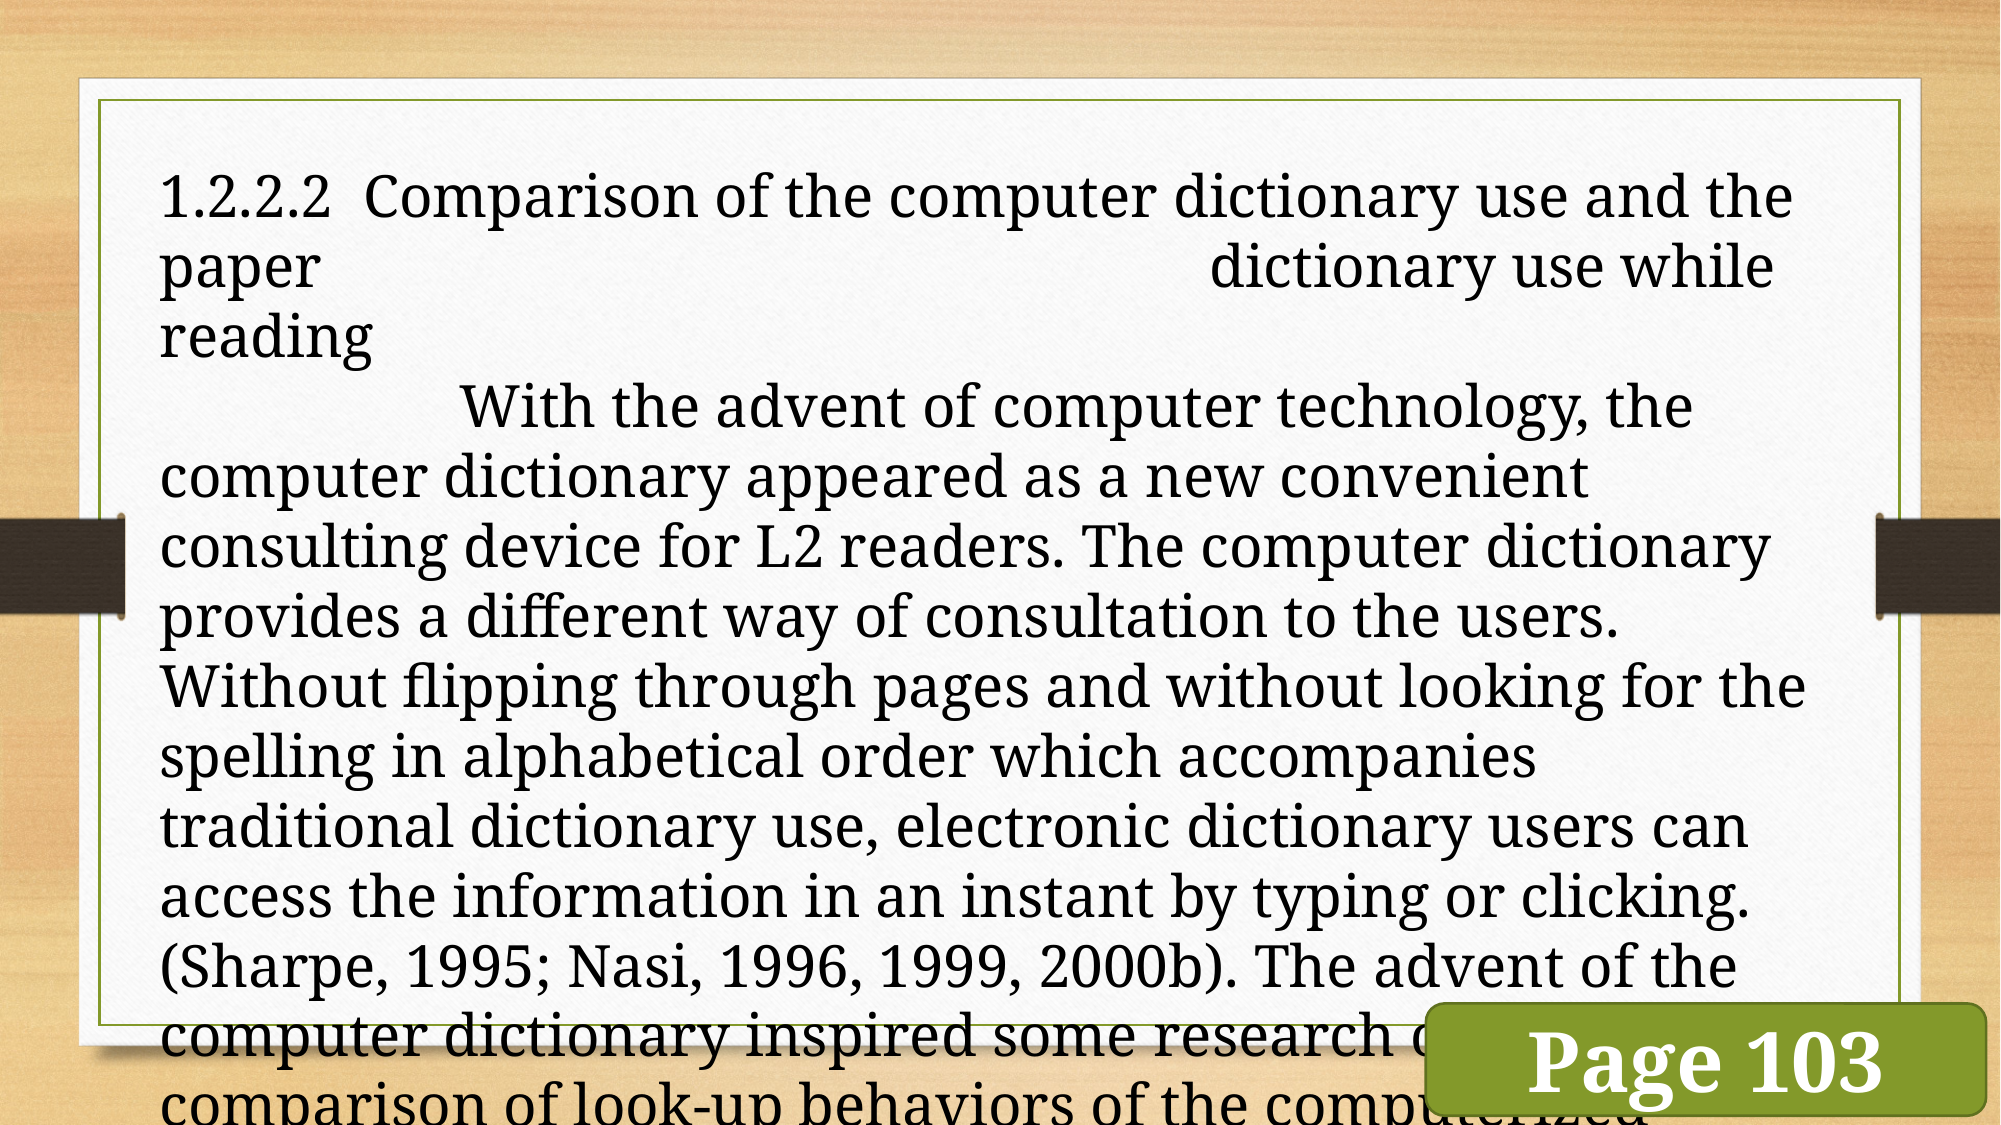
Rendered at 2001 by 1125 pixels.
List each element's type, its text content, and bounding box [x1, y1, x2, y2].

text_box 1.2.2.2 Comparison of the computer dictionary use and the paper dictionary use while reading With the advent of computer technology, the computer dictionary appeared as a new convenient consulting device for L2 readers. The computer dictionary provides a different way of consultation to the users. Without flipping through pages and without looking for the spelling in alphabetical order which accompanies traditional dictionary use, electronic dictionary users can access the information in an instant by typing or clicking. (Sharpe, 1995; Nasi, 1996, 1999, 2000b). The advent of the computer dictionary inspired some research on the comparison of look-up behaviors of the computerized dictionary and the paper dictionary. [144, 151, 1856, 1125]
text_box Page 103 [1424, 1002, 1988, 1118]
picture [0, 0, 2001, 1125]
